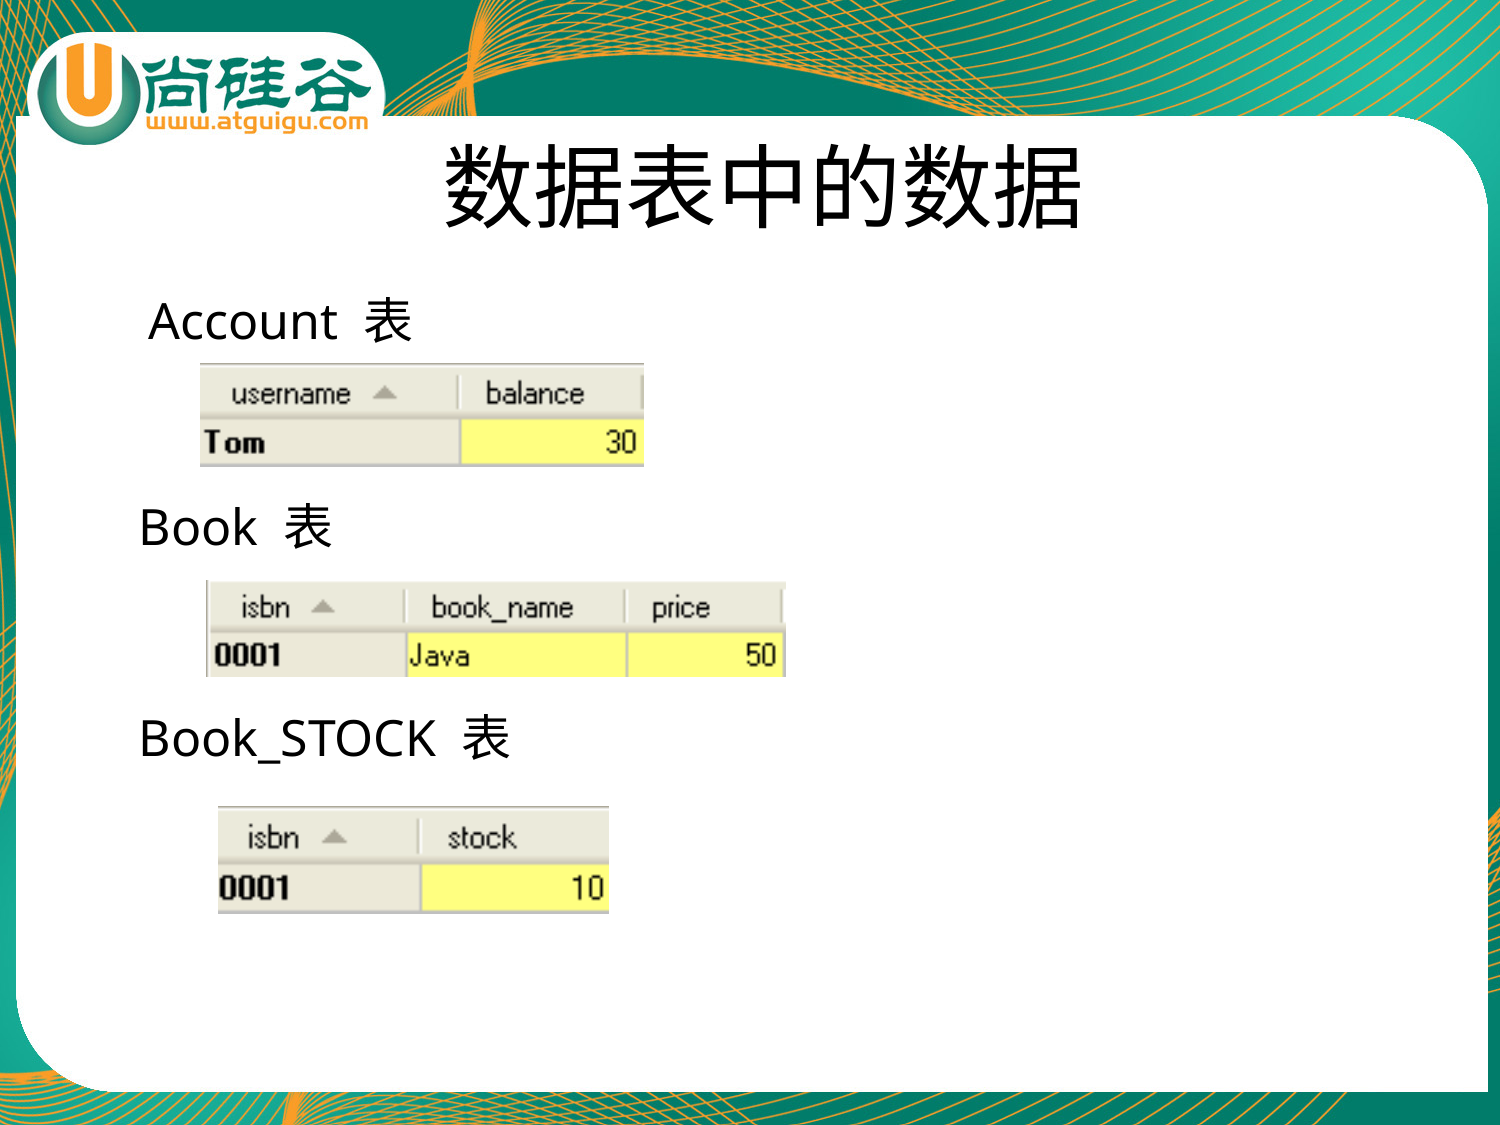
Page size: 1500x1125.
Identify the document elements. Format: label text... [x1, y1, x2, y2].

title 数据表中的数据 [88, 114, 1439, 256]
text_box Book_STOCK 表 [123, 698, 632, 774]
text_box Account 表 [133, 282, 512, 358]
picture [0, 0, 1500, 1125]
text_box Book 表 [123, 487, 502, 563]
